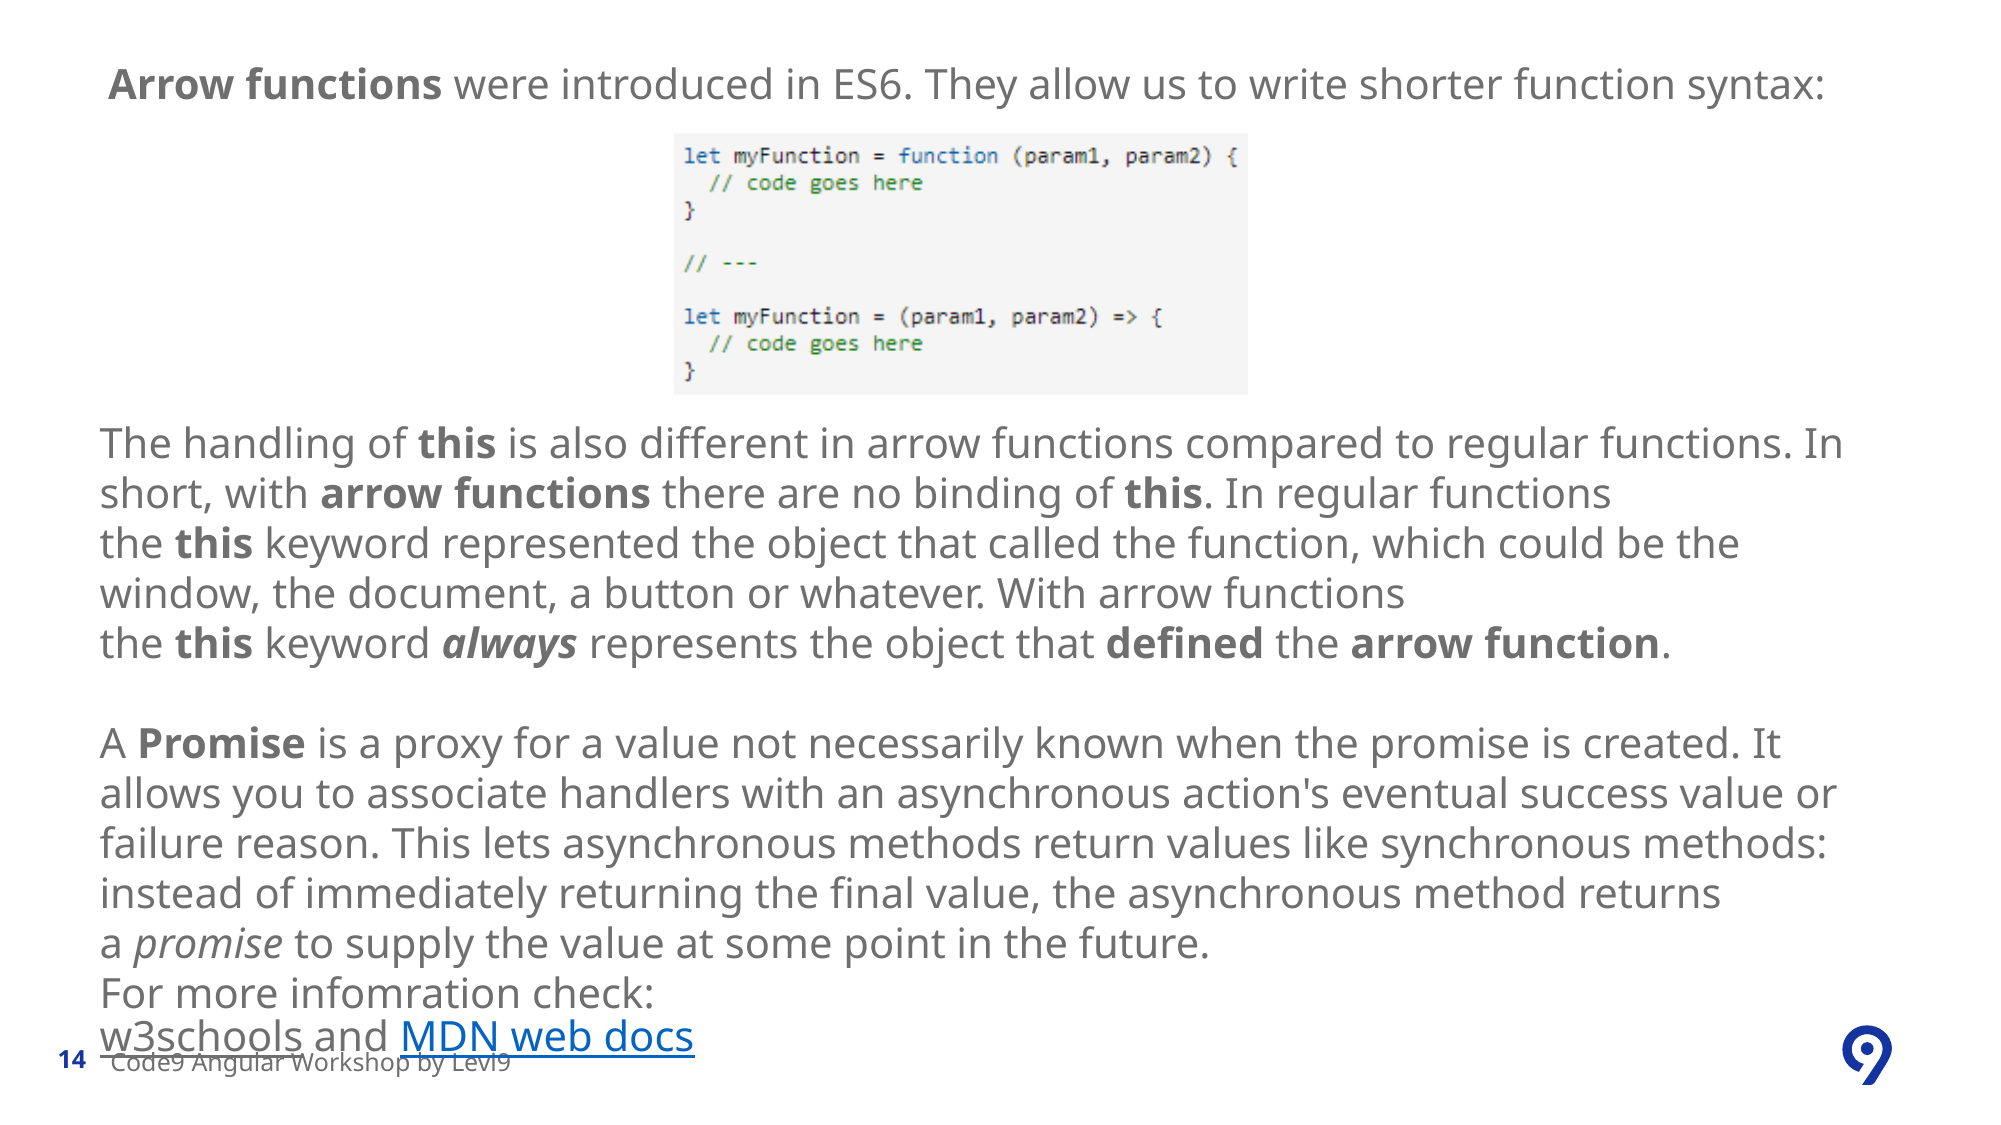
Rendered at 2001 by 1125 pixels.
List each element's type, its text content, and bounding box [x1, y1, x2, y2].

list Arrow functions were introduced in ES6. They allow us to write shorter function syntax: [108, 58, 1909, 134]
picture [674, 133, 1248, 395]
text_box The handling of this is also different in arrow functions compared to regular functions. In short, with arrow functions there are no binding of this. In regular functions the this keyword represented the object that called the function, which could be the window, the document, a button or whatever. With arrow functions the this keyword always represents the object that defined the arrow function. A Promise is a proxy for a value not necessarily known when the promise is created. It allows you to associate handlers with an asynchronous action's eventual success value or failure reason. This lets asynchronous methods return values like synchronous methods: instead of immediately returning the final value, the asynchronous method returns a promise to supply the value at some point in the future. For more infomration check: w3schools and MDN web docs [99, 416, 1900, 992]
slide_number 14 [57, 1045, 103, 1077]
footer Code9 Angular Workshop by Levi9 [110, 1045, 1289, 1077]
